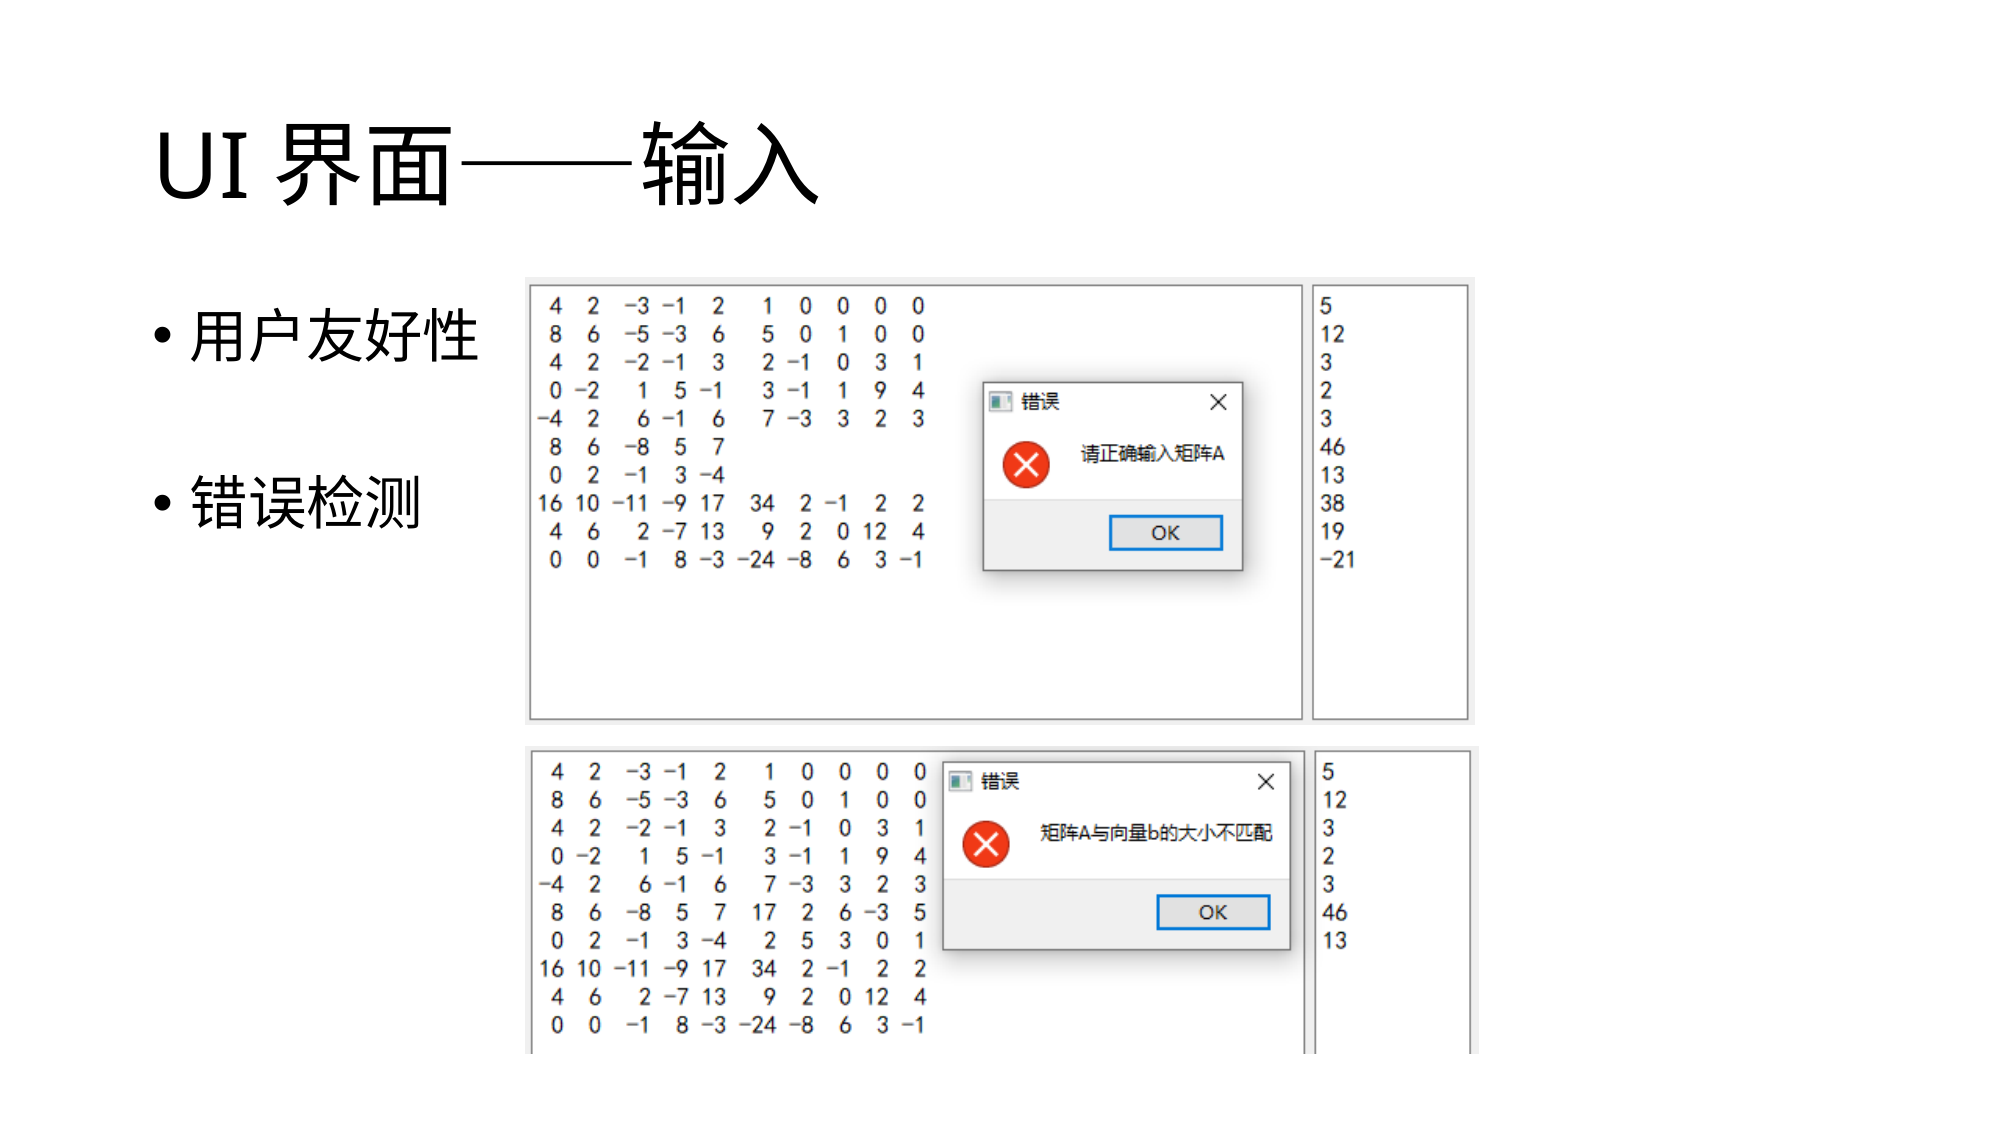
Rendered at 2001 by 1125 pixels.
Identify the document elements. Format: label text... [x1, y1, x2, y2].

title UI界面——输入 [137, 59, 1863, 278]
list 用户友好性 错误检测 [137, 299, 1863, 1014]
picture [524, 746, 1479, 1054]
picture [525, 277, 1475, 725]
